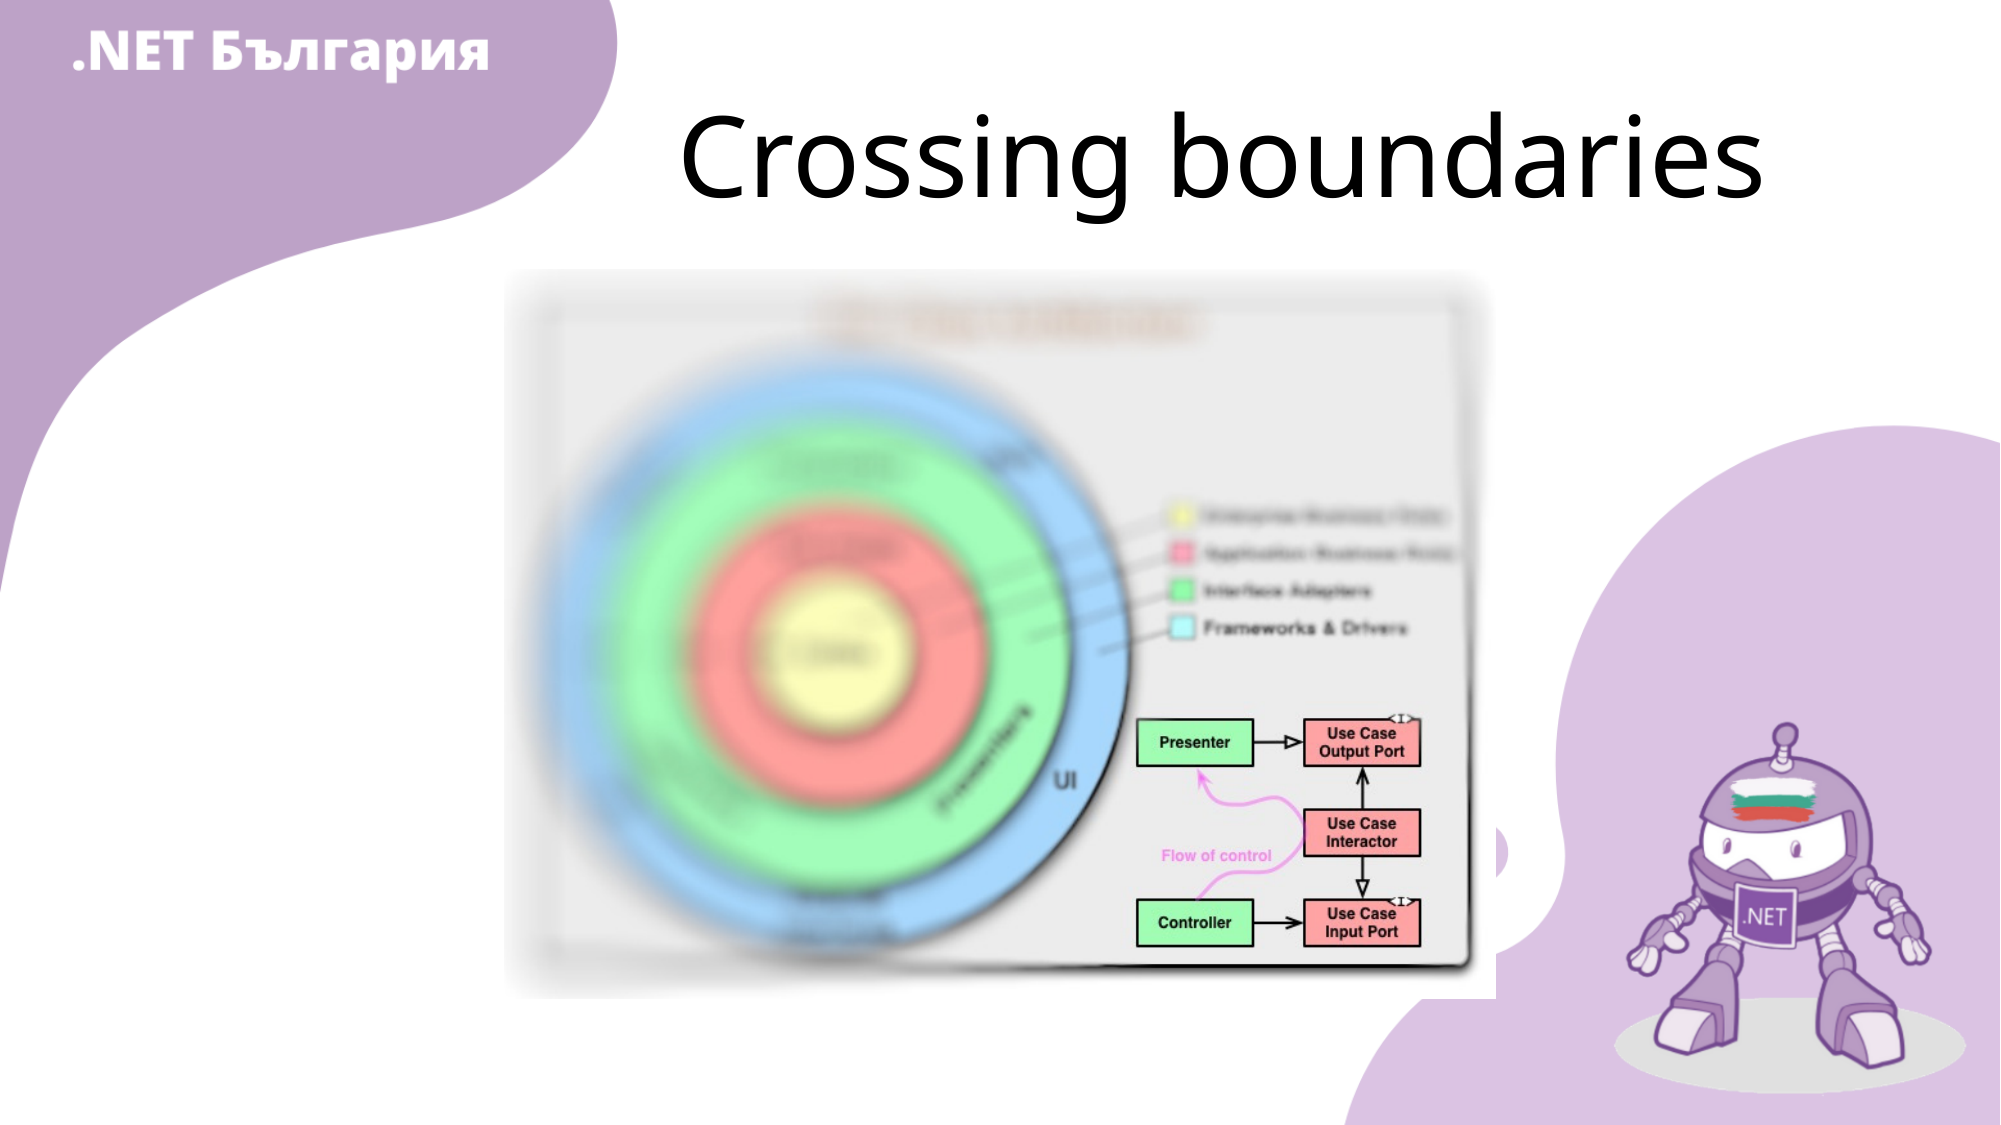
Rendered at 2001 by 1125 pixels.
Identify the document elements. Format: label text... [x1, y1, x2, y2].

text_box Crossing boundaries [662, 52, 1877, 270]
picture [504, 269, 1496, 999]
